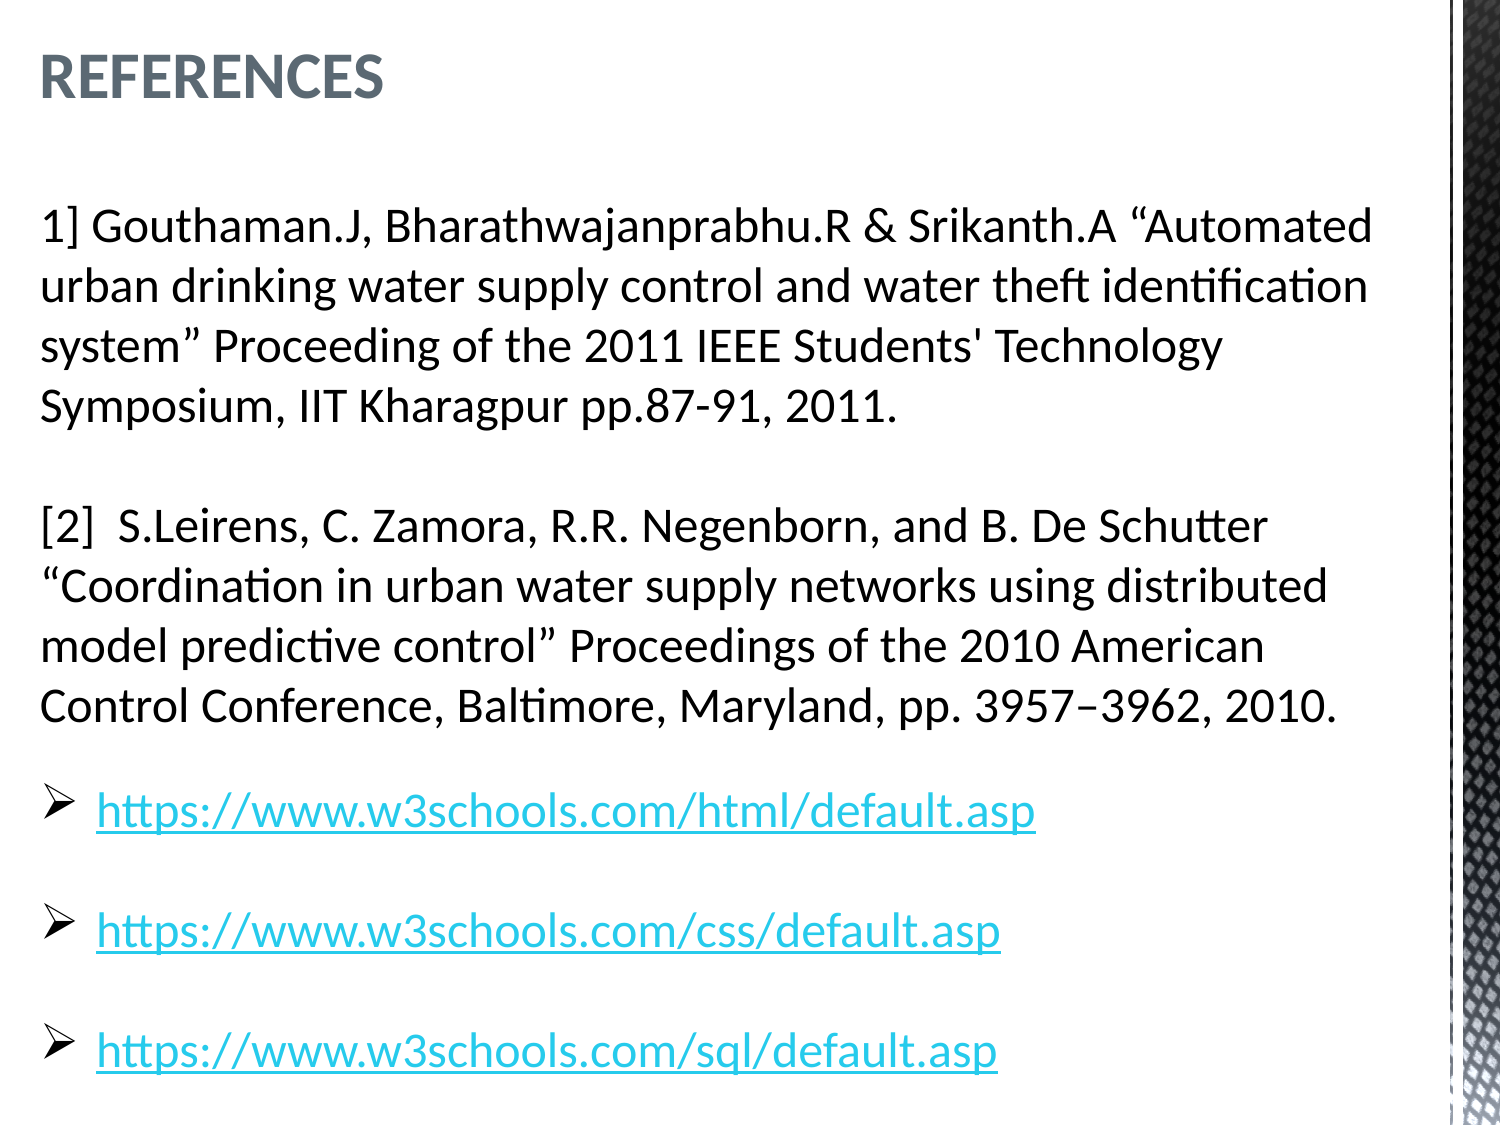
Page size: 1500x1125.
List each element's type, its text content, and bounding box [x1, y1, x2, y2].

picture [1447, 0, 1500, 1125]
text_box REFERENCES 1] Gouthaman.J, Bharathwajanprabhu.R & Srikanth.A “Automated urban drinking water supply control and water theft identification system” Proceeding of the 2011 IEEE Students' Technology Symposium, IIT Kharagpur pp.87-91, 2011. [2] S.Leirens, C. Zamora, R.R. Negenborn, and B. De Schutter “Coordination in urban water supply networks using distributed model predictive control” Proceedings of the 2010 American Control Conference, Baltimore, Maryland, pp. 3957–3962, 2010. https://www.w3schools.com/html/default.asp https://www.w3schools.com/css/default.asp https://www.w3schools.com/sql/default.asp [24, 24, 1413, 1125]
